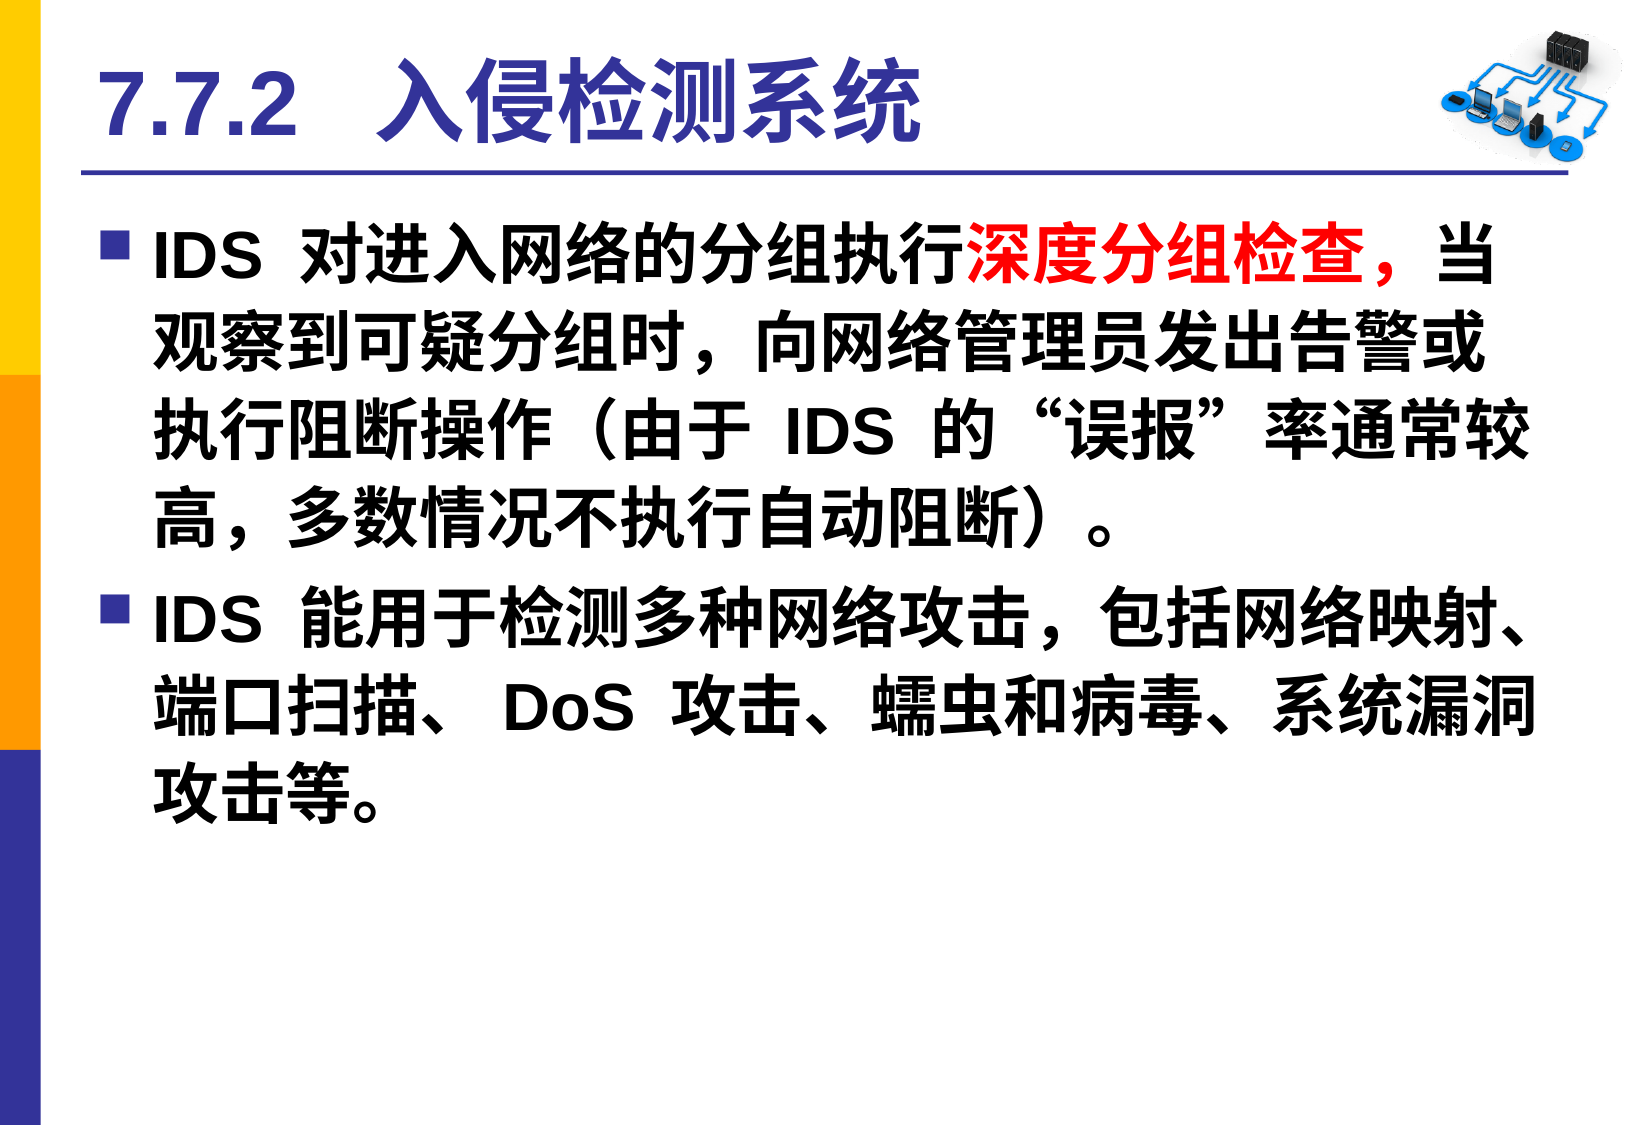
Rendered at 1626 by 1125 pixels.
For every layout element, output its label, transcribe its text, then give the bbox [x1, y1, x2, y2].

title 7.7.2 入侵检测系统 [81, 30, 1569, 161]
list IDS 对进入网络的分组执行深度分组检查，当观察到可疑分组时，向网络管理员发出告警或执行阻断操作（由于 IDS 的“误报”率通常较高，多数情况不执行自动阻断）。 IDS 能用于检测多种网络攻击，包括网络映射、端口扫描、DoS 攻击、蠕虫和病毒、系统漏洞攻击等。 [81, 196, 1569, 1006]
picture [1438, 30, 1624, 165]
